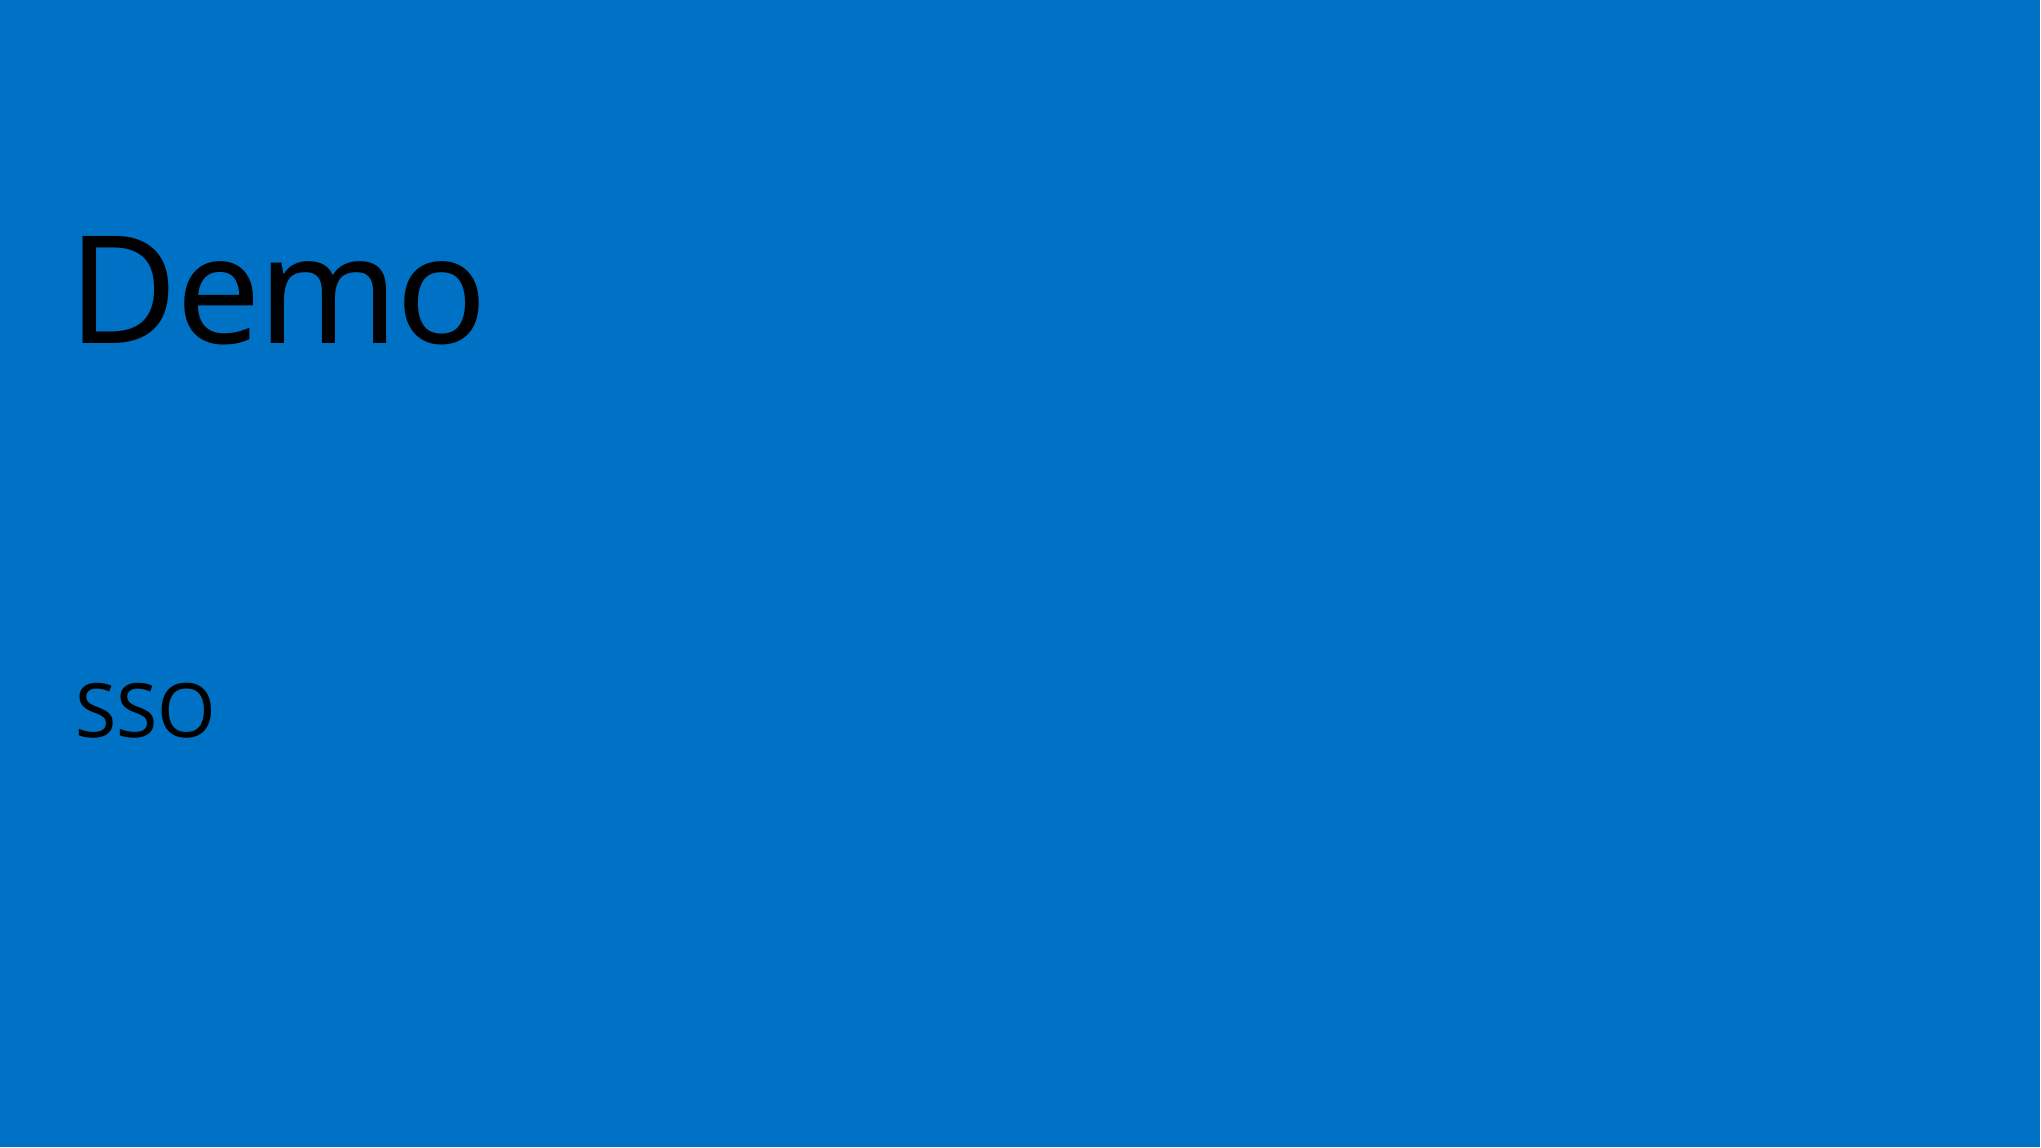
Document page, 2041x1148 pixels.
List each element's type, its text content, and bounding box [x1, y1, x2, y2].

list SSO [45, 648, 1696, 949]
title Demo [45, 198, 1695, 648]
